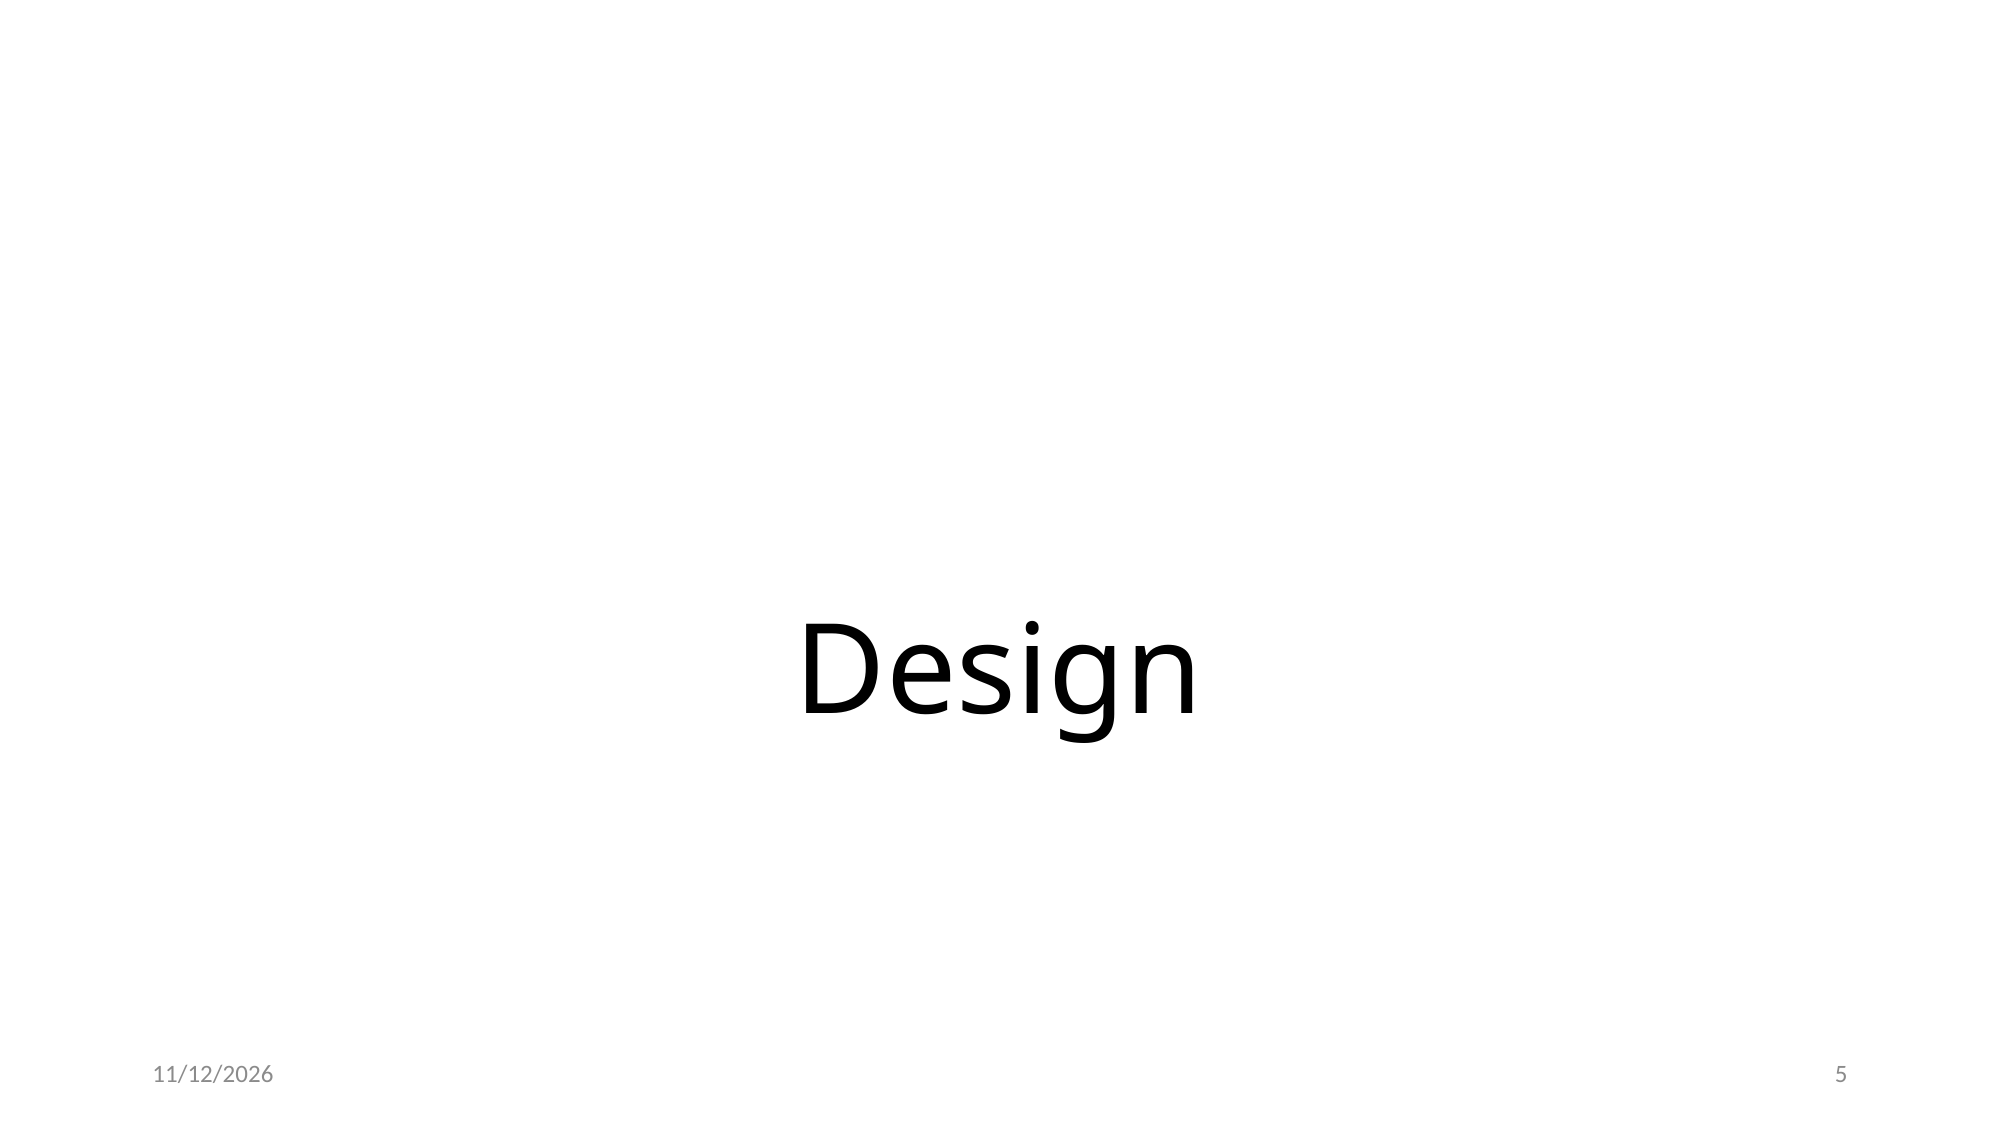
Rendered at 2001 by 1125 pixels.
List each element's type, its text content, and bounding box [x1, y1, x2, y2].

slide_number 5 [1412, 1042, 1863, 1103]
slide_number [137, 1042, 588, 1103]
title Design [136, 280, 1862, 749]
